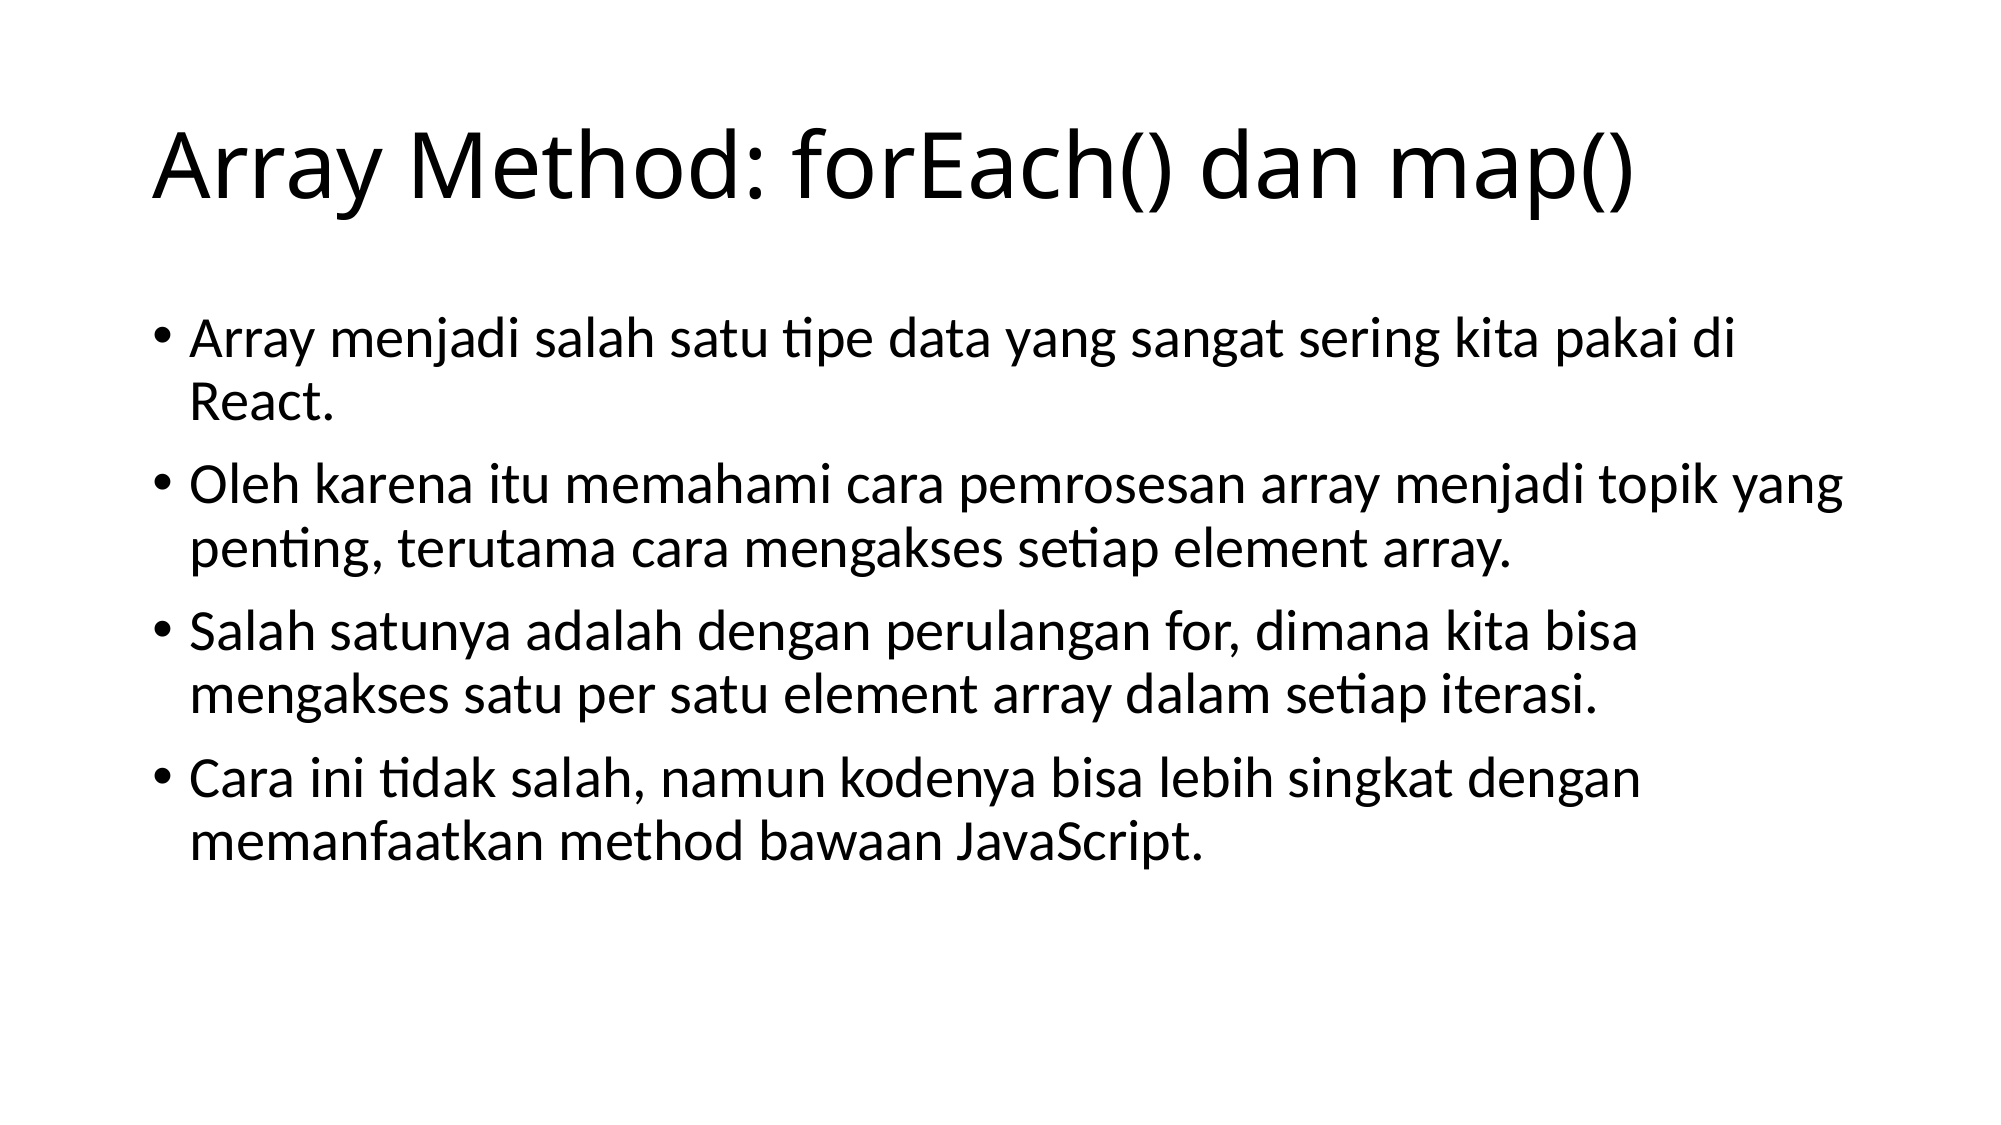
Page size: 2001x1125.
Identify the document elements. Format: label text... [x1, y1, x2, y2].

list Array menjadi salah satu tipe data yang sangat sering kita pakai di React. Oleh karena itu memahami cara pemrosesan array menjadi topik yang penting, terutama cara mengakses setiap element array. Salah satunya adalah dengan perulangan for, dimana kita bisa mengakses satu per satu element array dalam setiap iterasi. Cara ini tidak salah, namun kodenya bisa lebih singkat dengan memanfaatkan method bawaan JavaScript. [137, 299, 1863, 1014]
title Array Method: forEach() dan map() [137, 59, 1863, 278]
